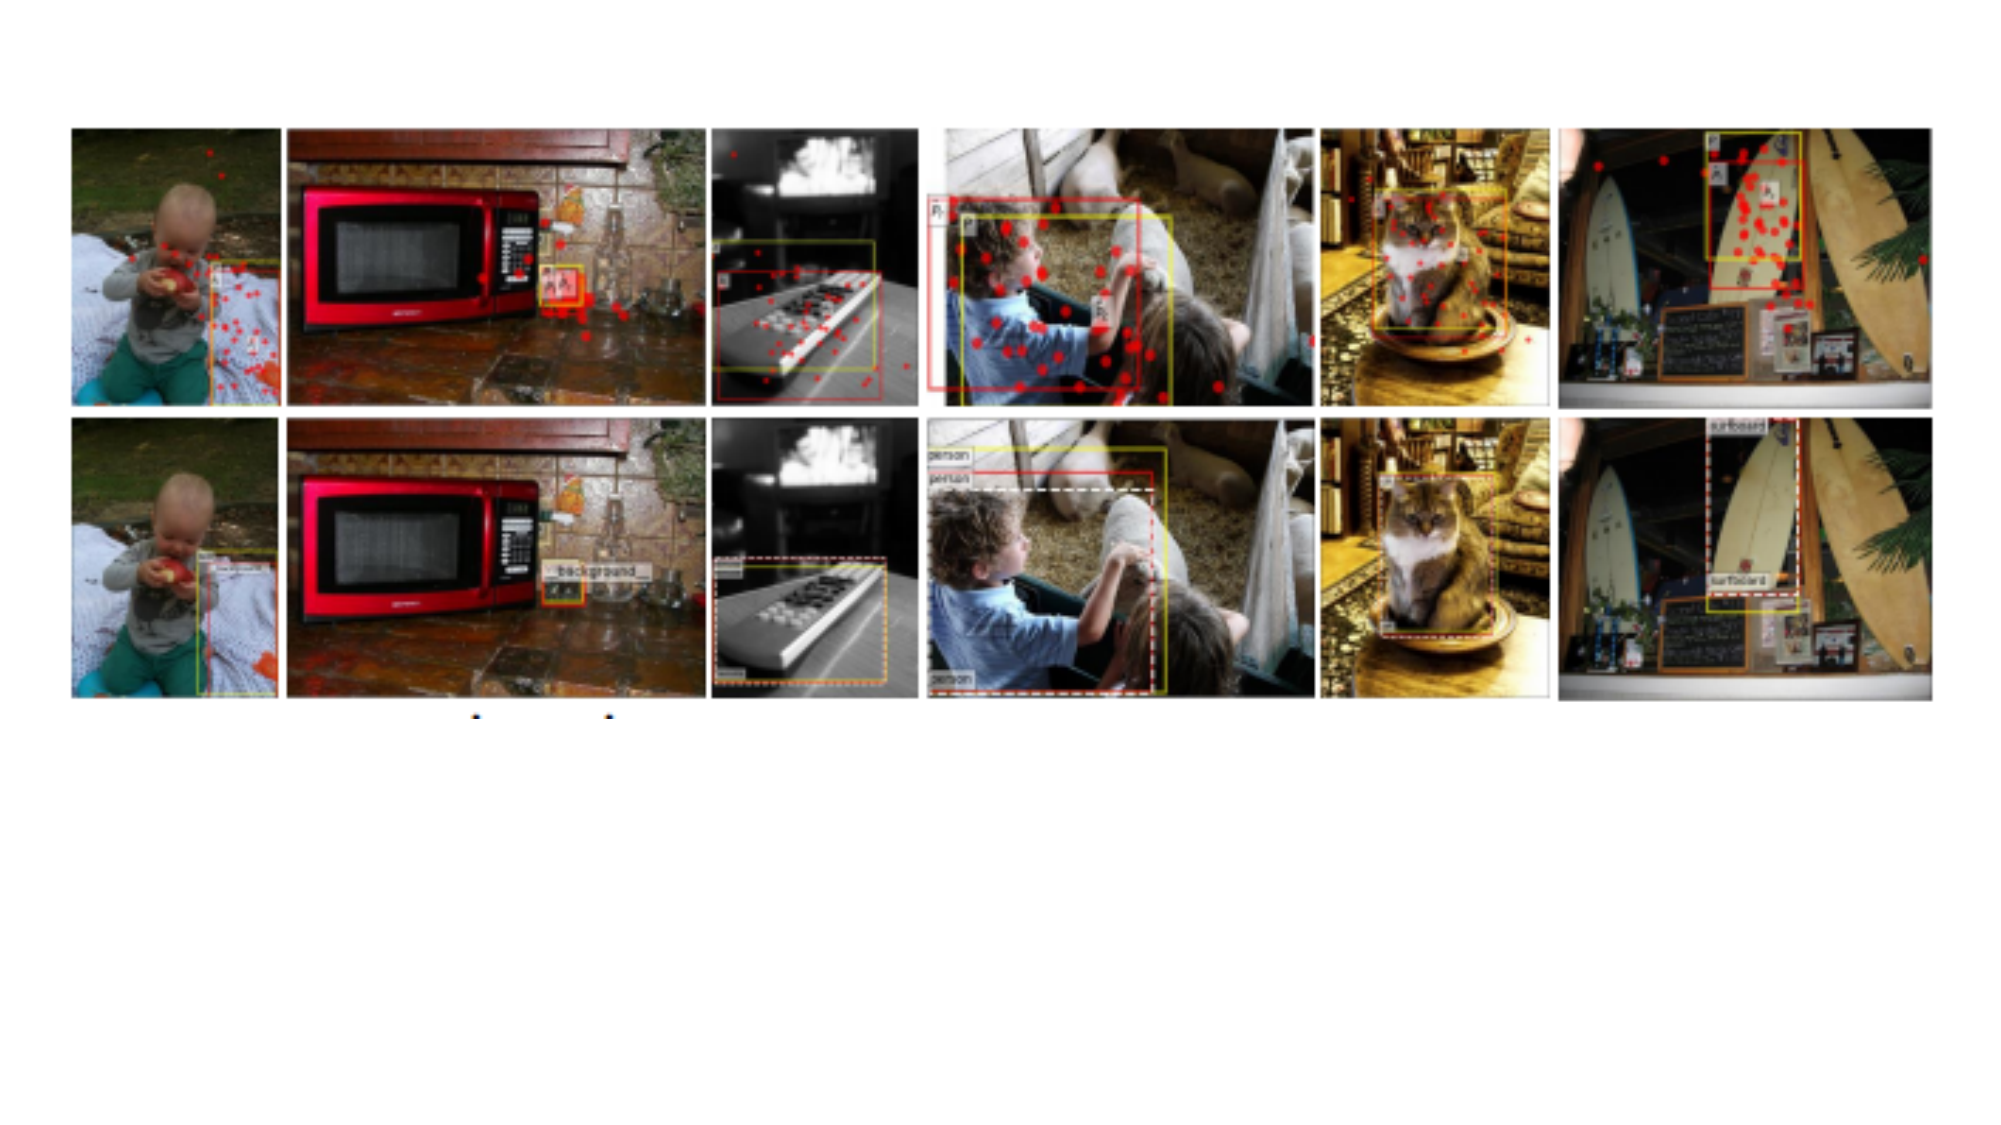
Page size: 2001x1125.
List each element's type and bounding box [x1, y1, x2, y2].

list [0, 84, 2000, 719]
